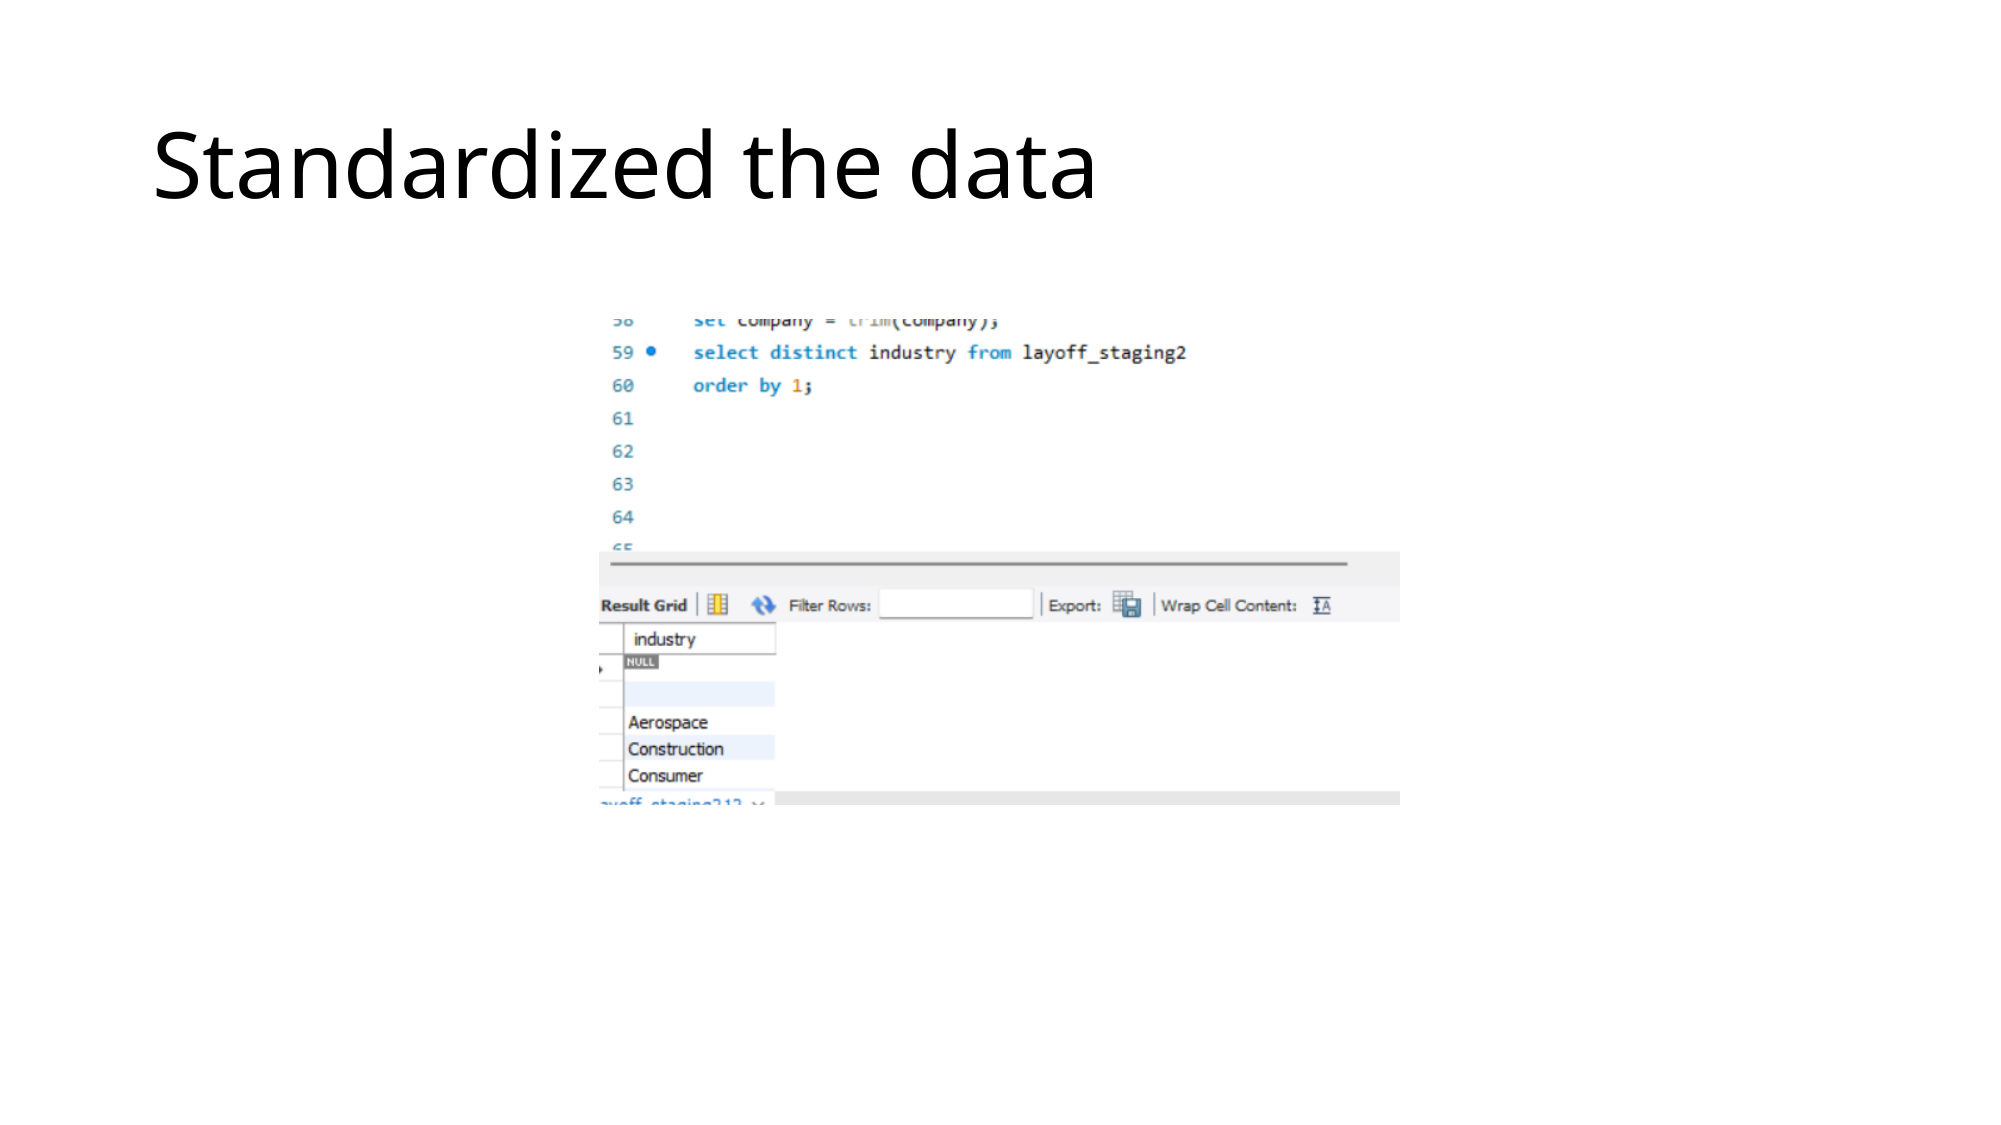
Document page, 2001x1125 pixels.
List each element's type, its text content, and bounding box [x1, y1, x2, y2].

picture [599, 319, 1400, 805]
title Standardized the data [137, 59, 1863, 278]
